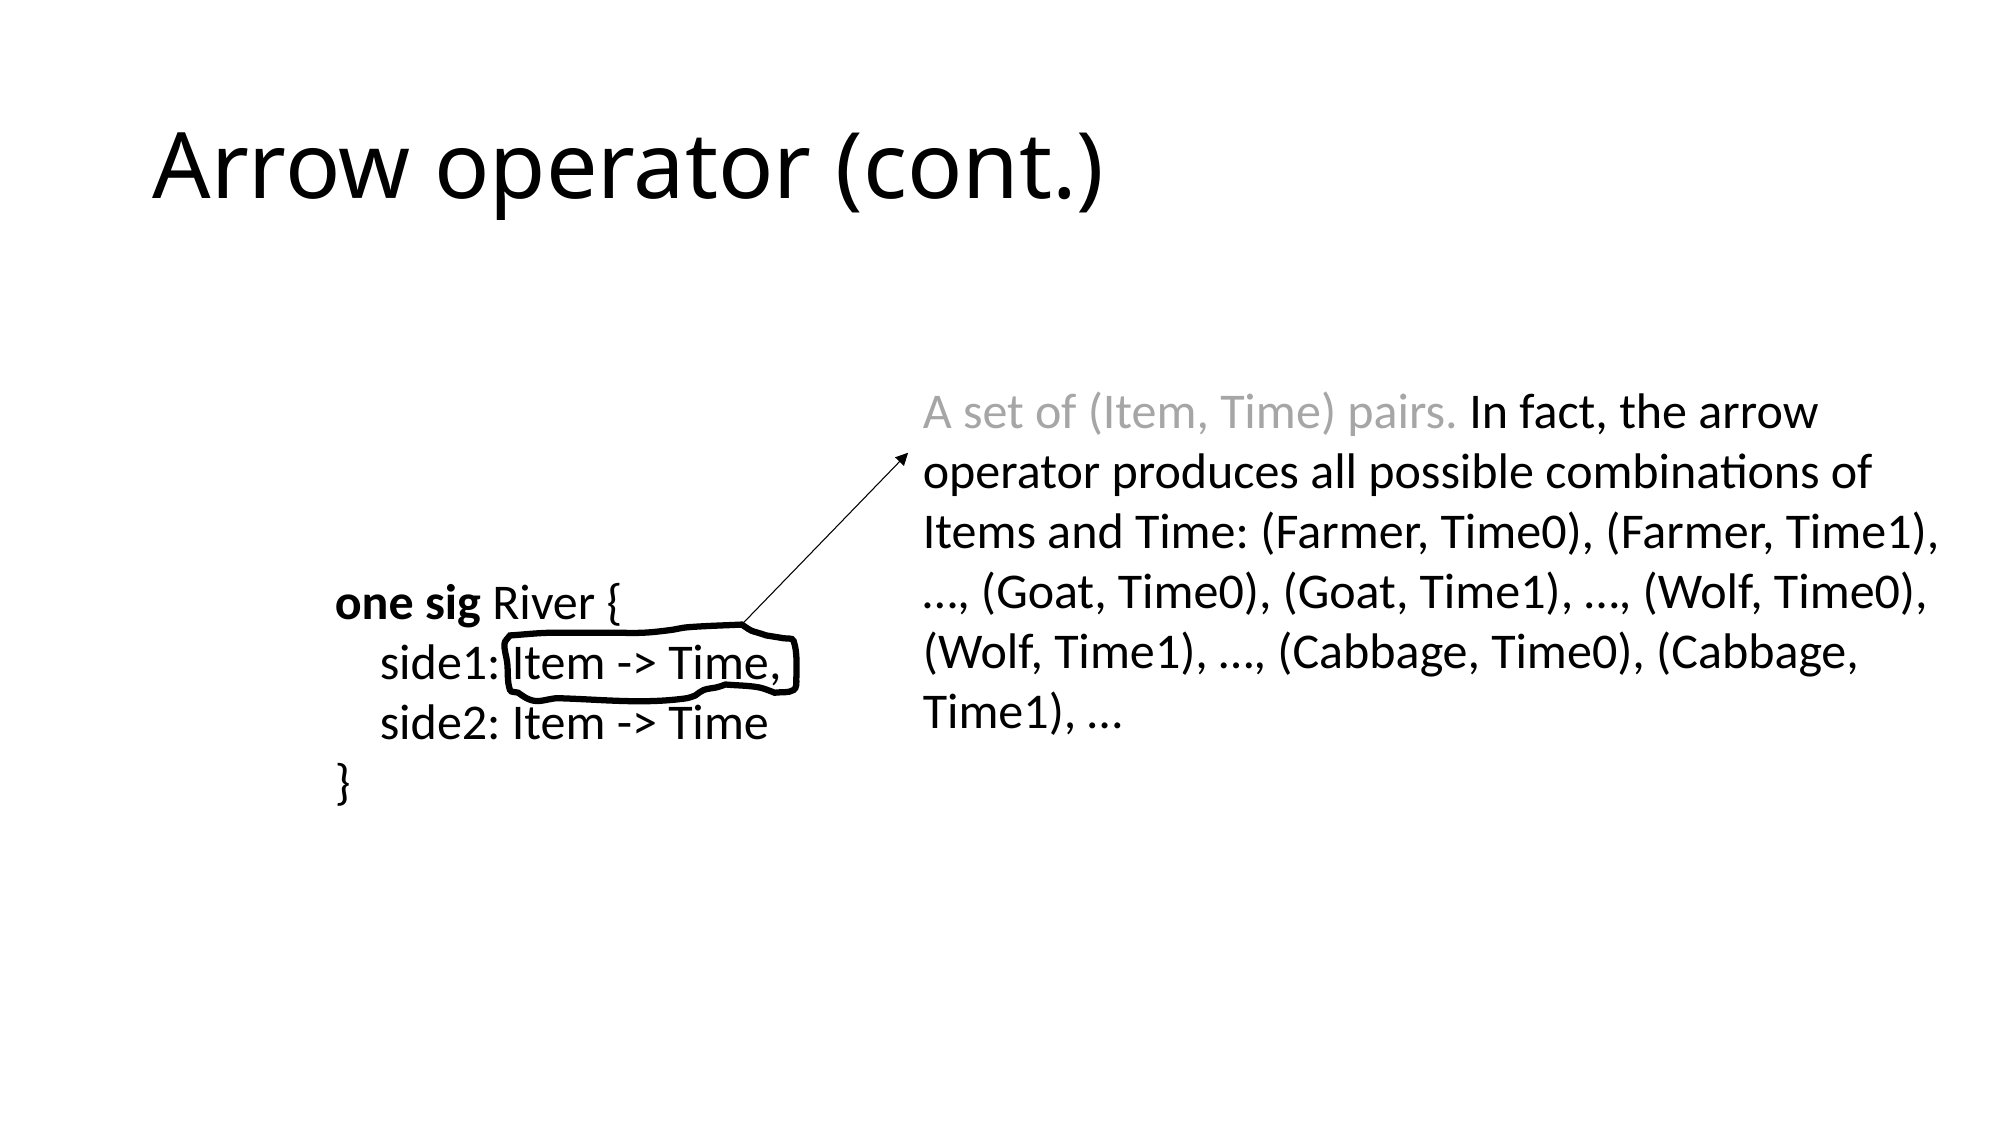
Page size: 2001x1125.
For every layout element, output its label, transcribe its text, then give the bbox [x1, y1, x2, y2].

text_box one sig River { side1: Item -> Time, side2: Item -> Time } [319, 562, 816, 817]
text_box A set of (Item, Time) pairs. In fact, the arrow operator produces all possible combinations of Items and Time: (Farmer, Time0), (Farmer, Time1), …, (Goat, Time0), (Goat, Time1), …, (Wolf, Time0), (Wolf, Time1), …, (Cabbage, Time0), (Cabbage, Time1), … [908, 370, 2000, 746]
title Arrow operator (cont.) [137, 59, 1863, 278]
text_box [503, 623, 798, 703]
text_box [741, 452, 909, 625]
